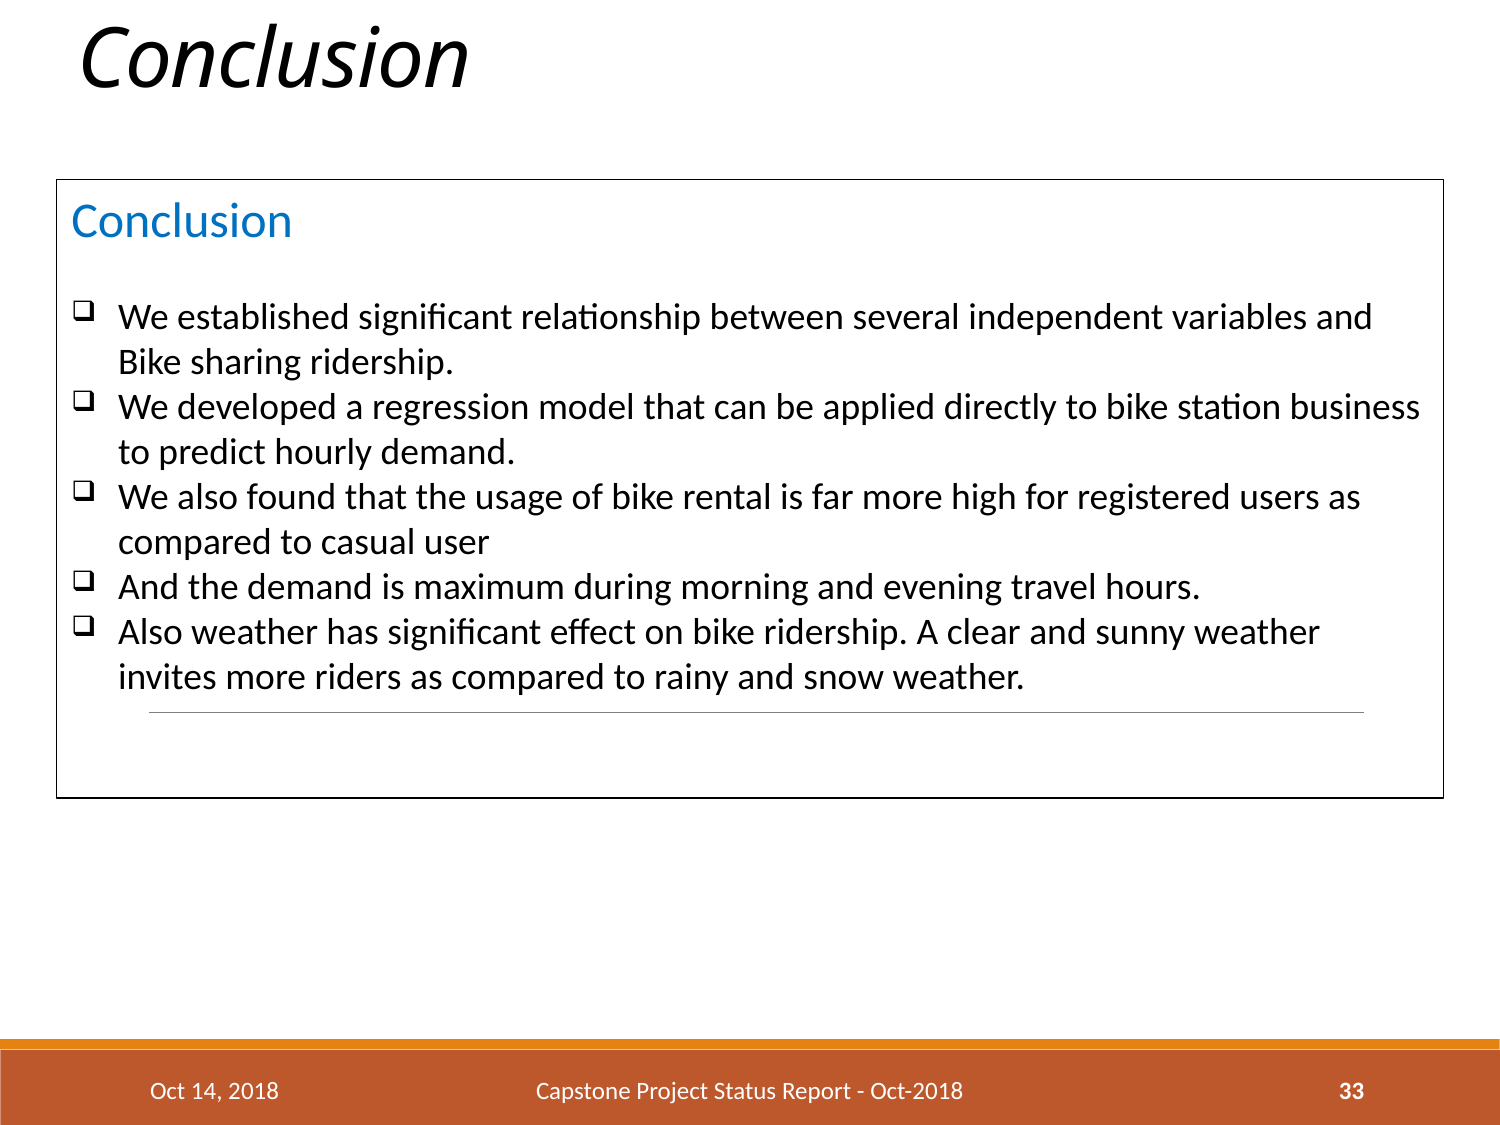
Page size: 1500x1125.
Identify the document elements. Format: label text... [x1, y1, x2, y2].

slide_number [135, 1059, 440, 1120]
footer Capstone Project Status Report - Oct-2018 [453, 1059, 1047, 1120]
title Conclusion [62, 0, 1450, 125]
text_box Conclusion We established significant relationship between several independent variables and Bike sharing ridership. We developed a regression model that can be applied directly to bike station business to predict hourly demand. We also found that the usage of bike rental is far more high for registered users as compared to casual user And the demand is maximum during morning and evening travel hours. Also weather has significant effect on bike ridership. A clear and sunny weather invites more riders as compared to rainy and snow weather. [56, 179, 1444, 798]
slide_number 33 [1218, 1059, 1380, 1120]
